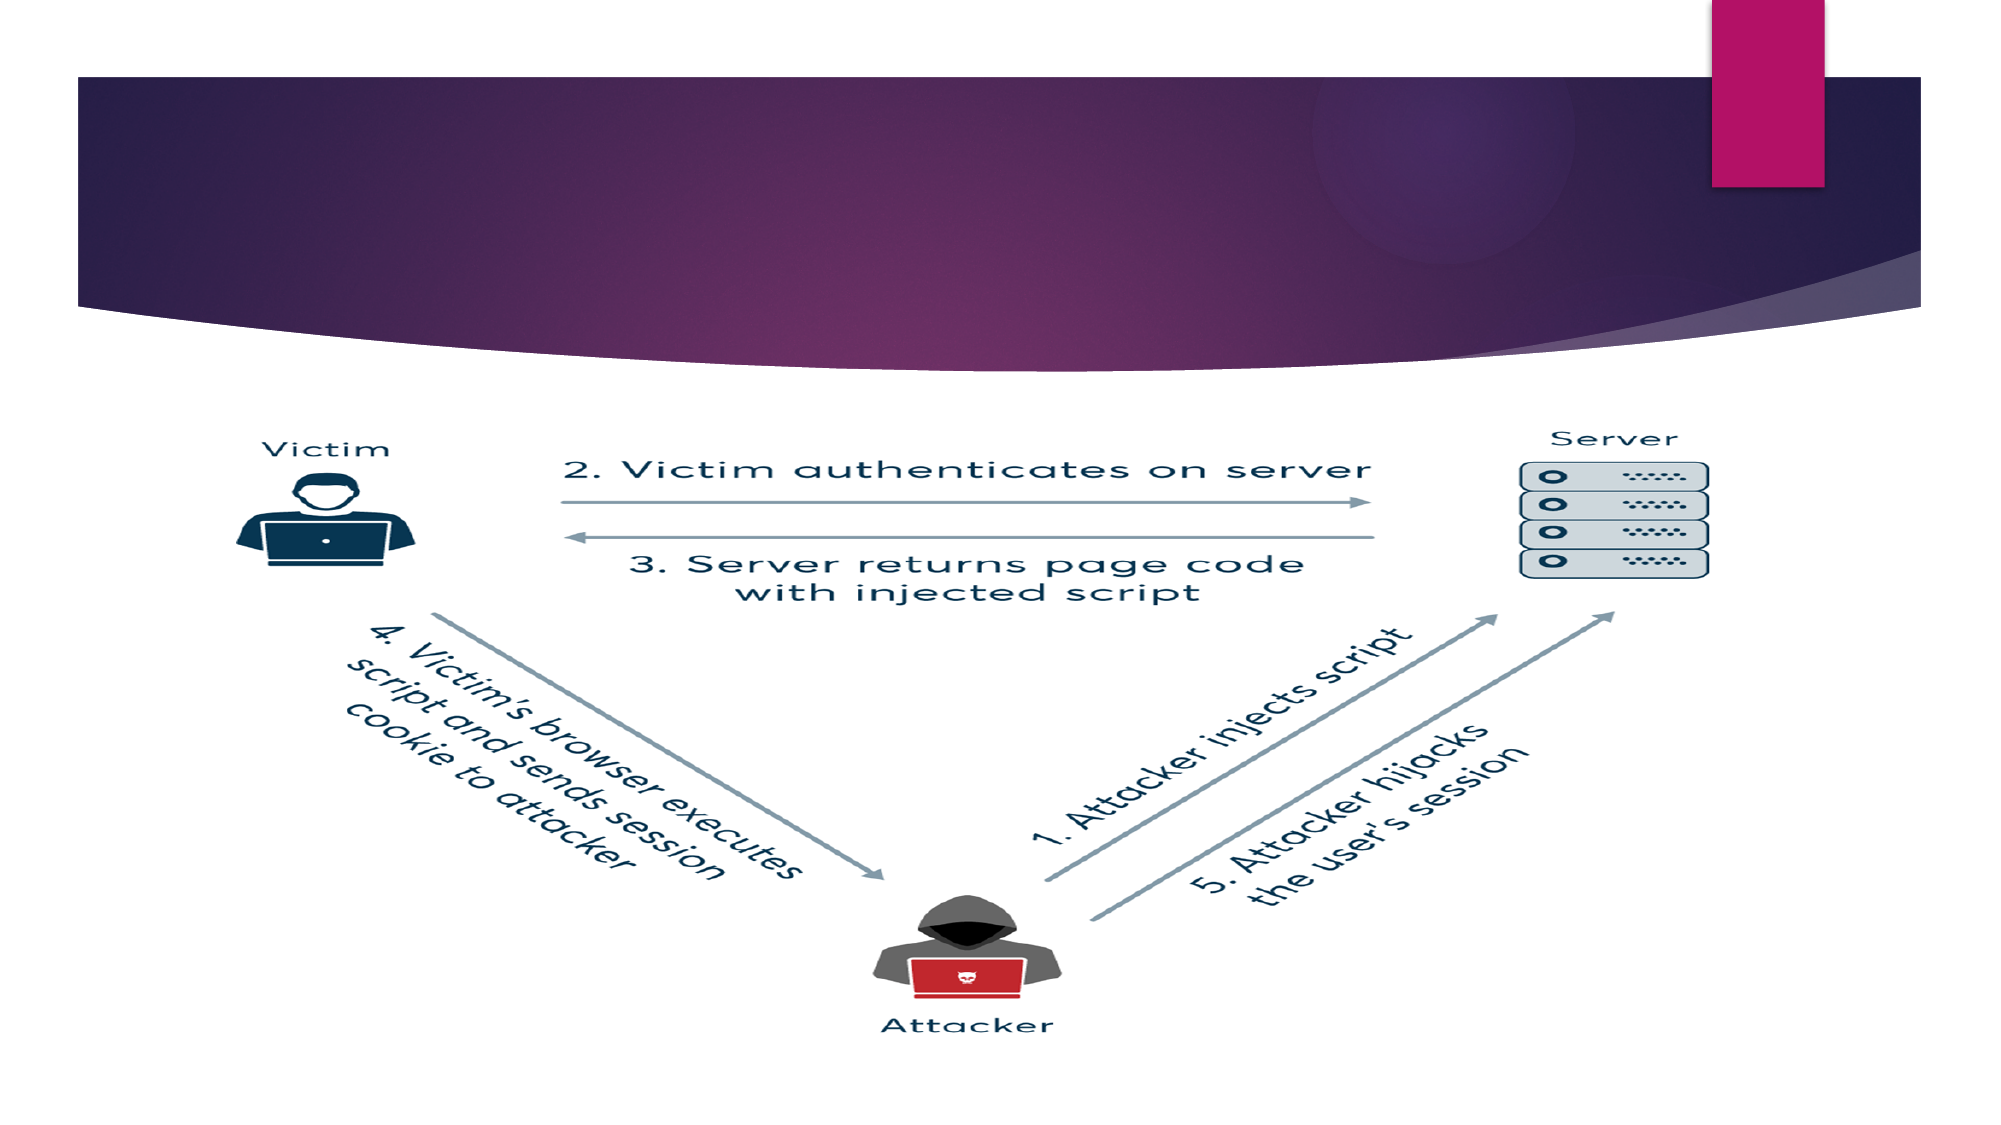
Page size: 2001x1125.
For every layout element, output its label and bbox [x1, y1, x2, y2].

list [236, 426, 1710, 1037]
